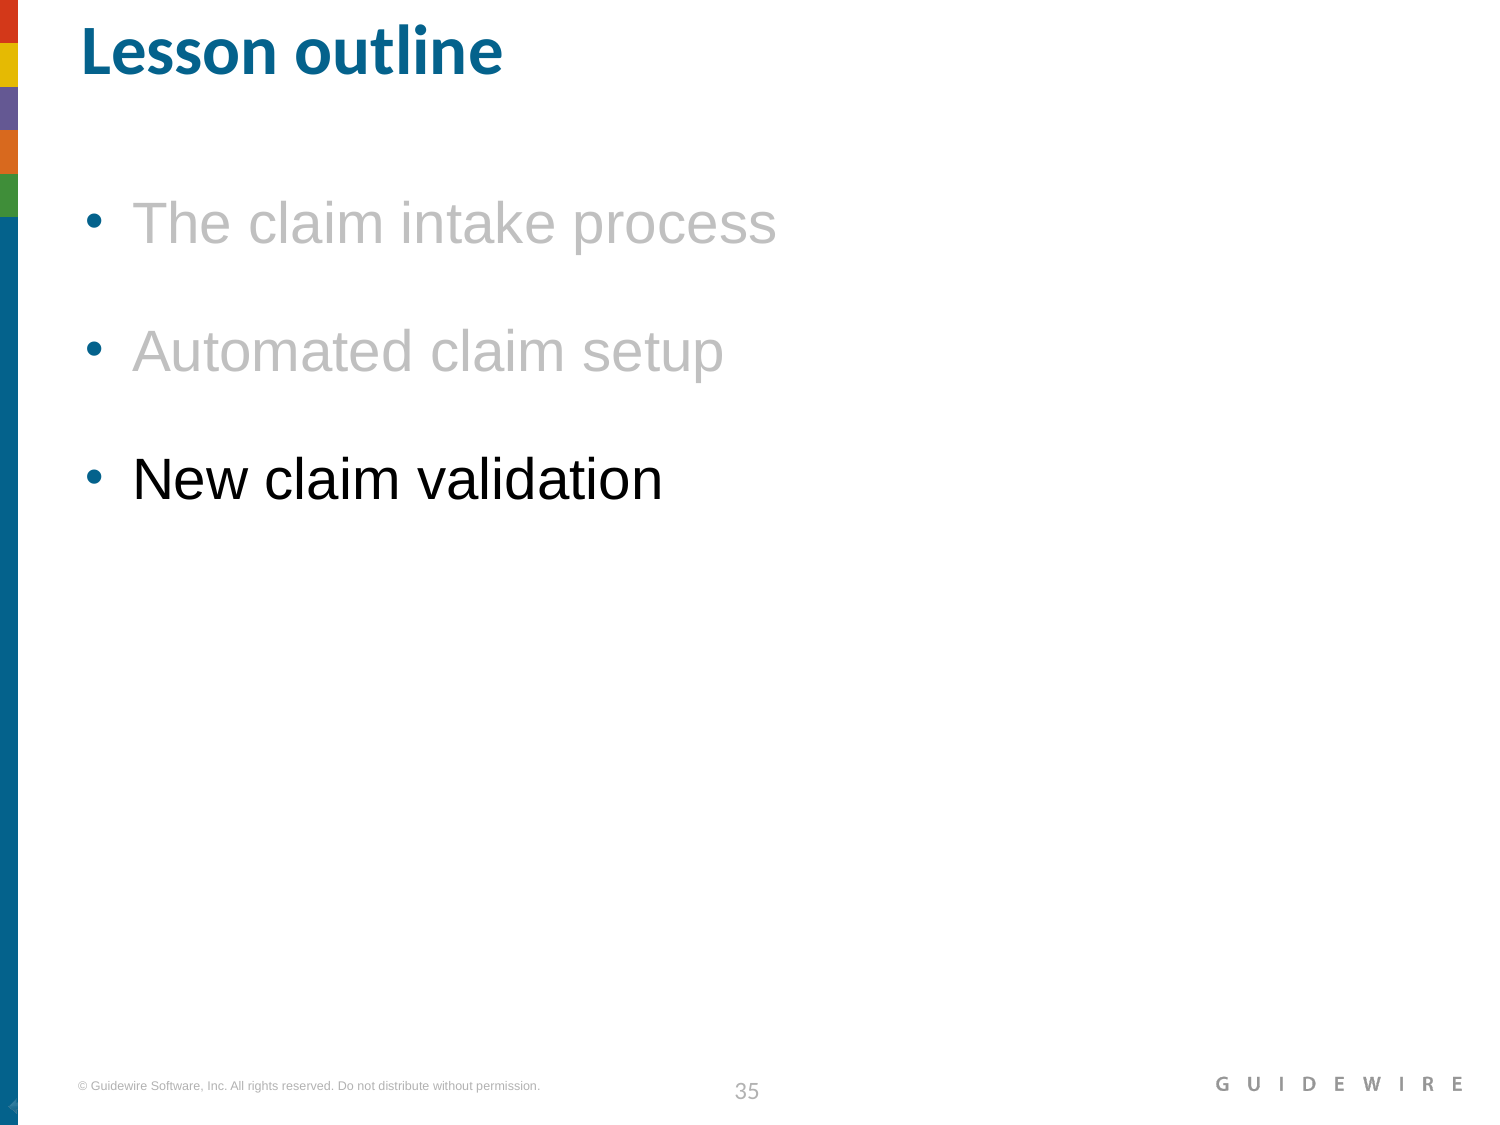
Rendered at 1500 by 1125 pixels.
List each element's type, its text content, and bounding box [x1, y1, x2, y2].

picture [0, 0, 18, 216]
picture [1215, 1073, 1480, 1096]
picture [10, 1101, 18, 1111]
list The claim intake process Automated claim setup New claim validation [85, 149, 1450, 1050]
title Lesson outline [81, 19, 1446, 142]
